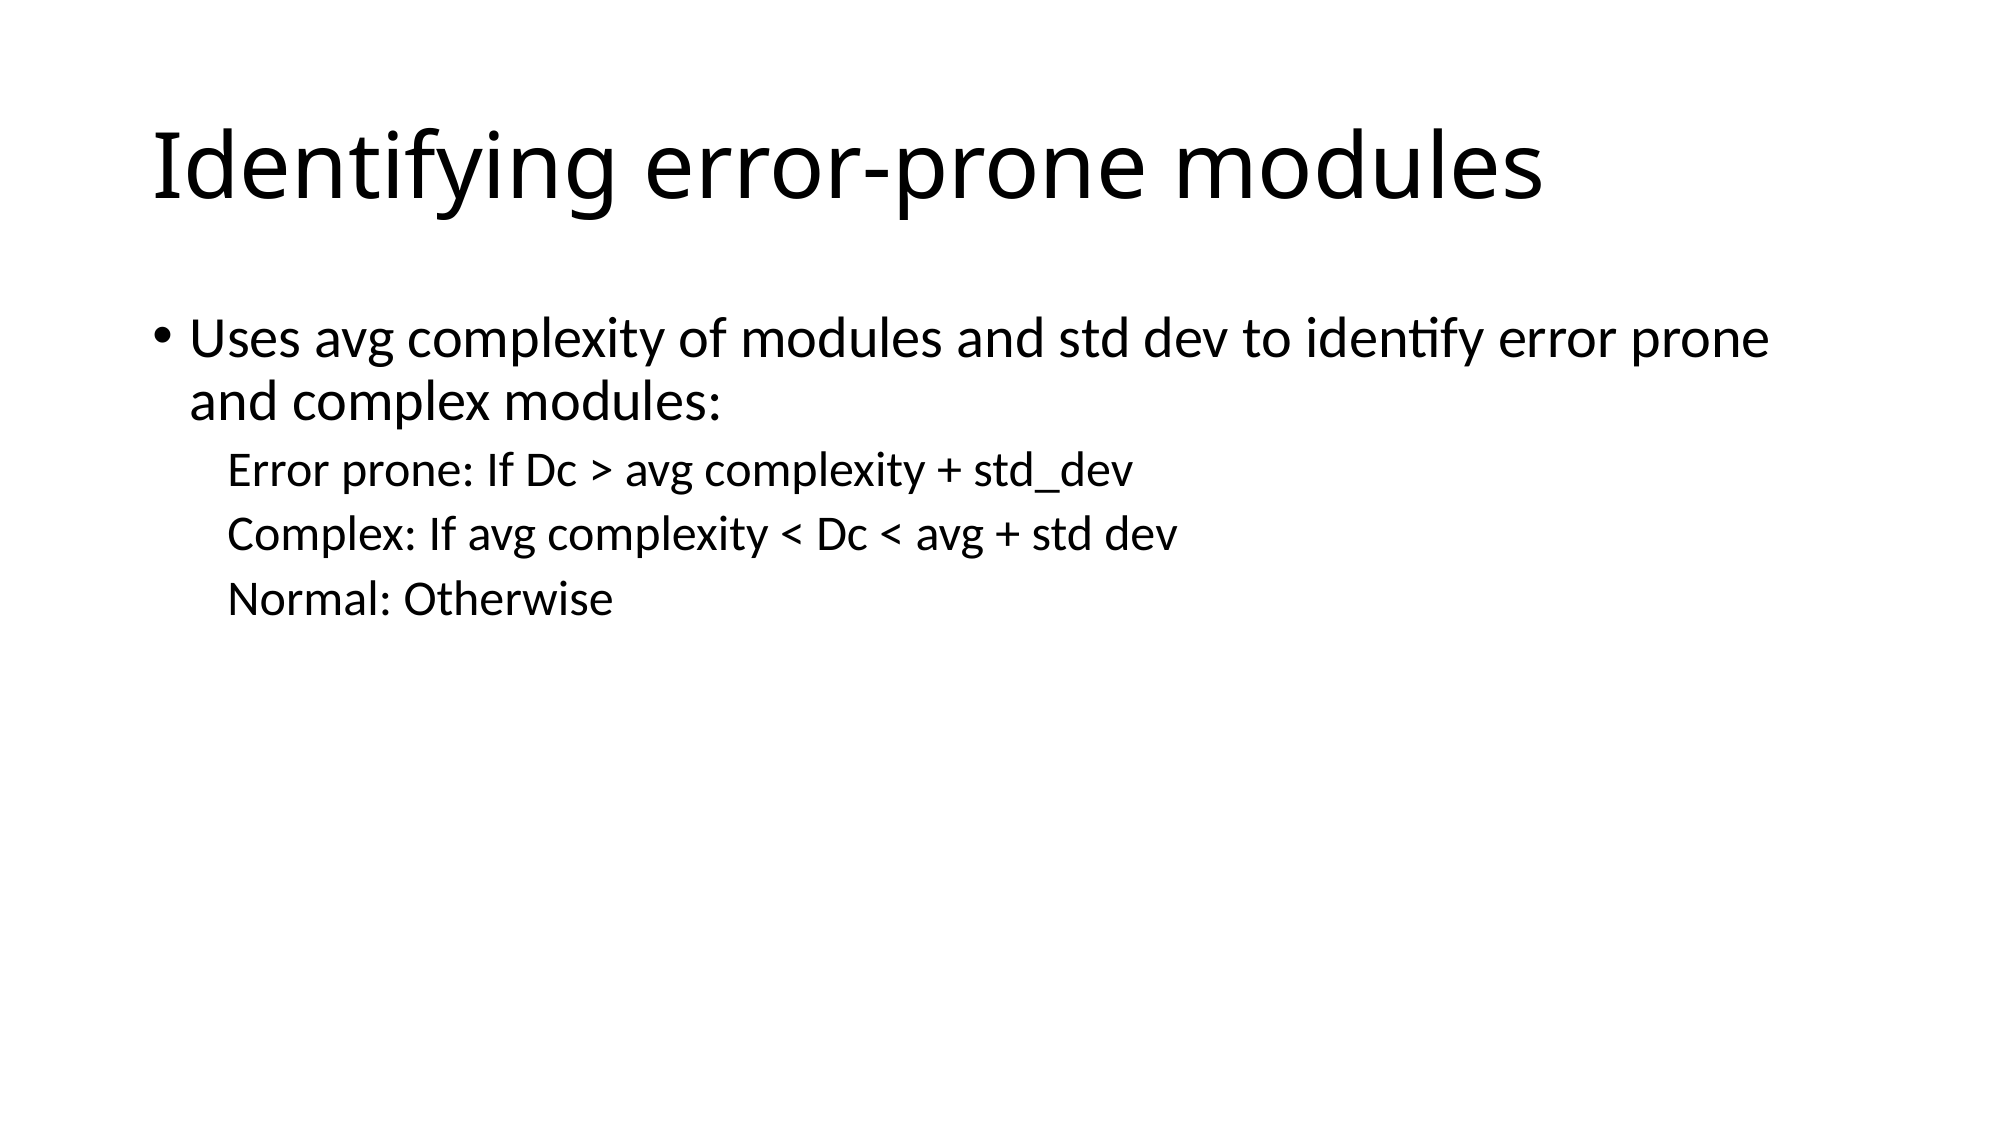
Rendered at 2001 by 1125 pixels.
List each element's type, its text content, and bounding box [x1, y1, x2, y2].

title Identifying error-prone modules [137, 59, 1863, 278]
list Uses avg complexity of modules and std dev to identify error prone and complex modules: Error prone: If Dc > avg complexity + std_dev Complex: If avg complexity < Dc < avg + std dev Normal: Otherwise [137, 299, 1863, 1014]
